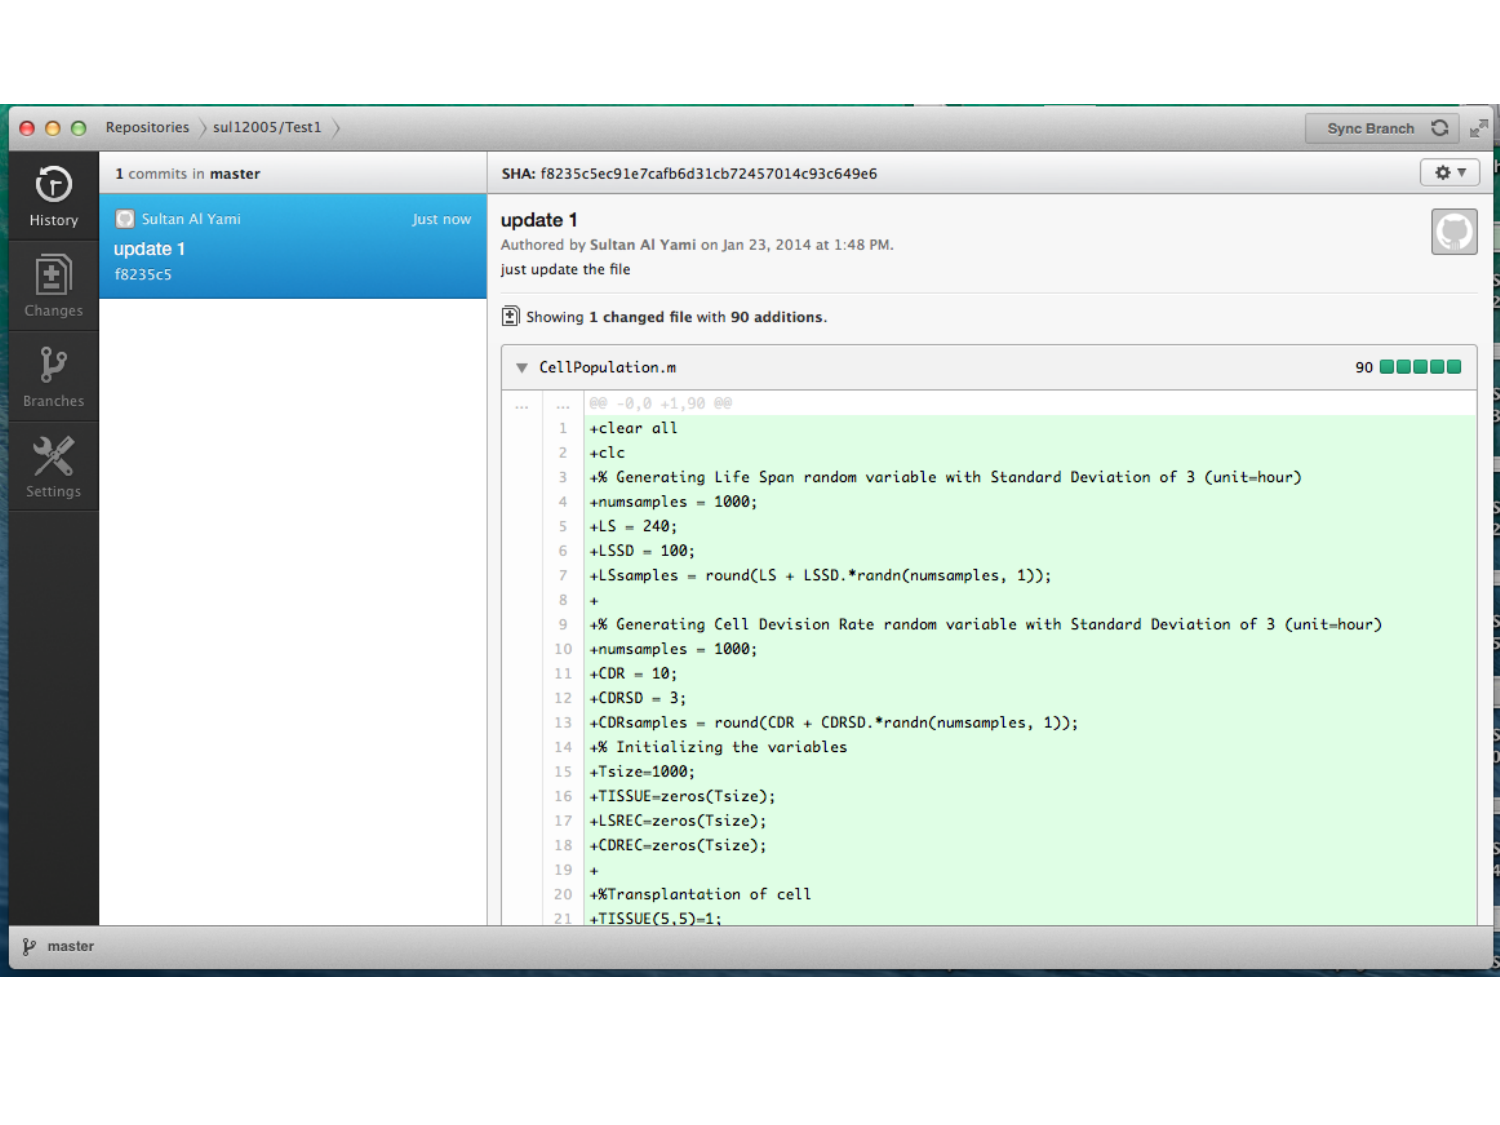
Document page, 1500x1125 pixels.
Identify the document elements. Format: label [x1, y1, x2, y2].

picture [0, 103, 1500, 978]
